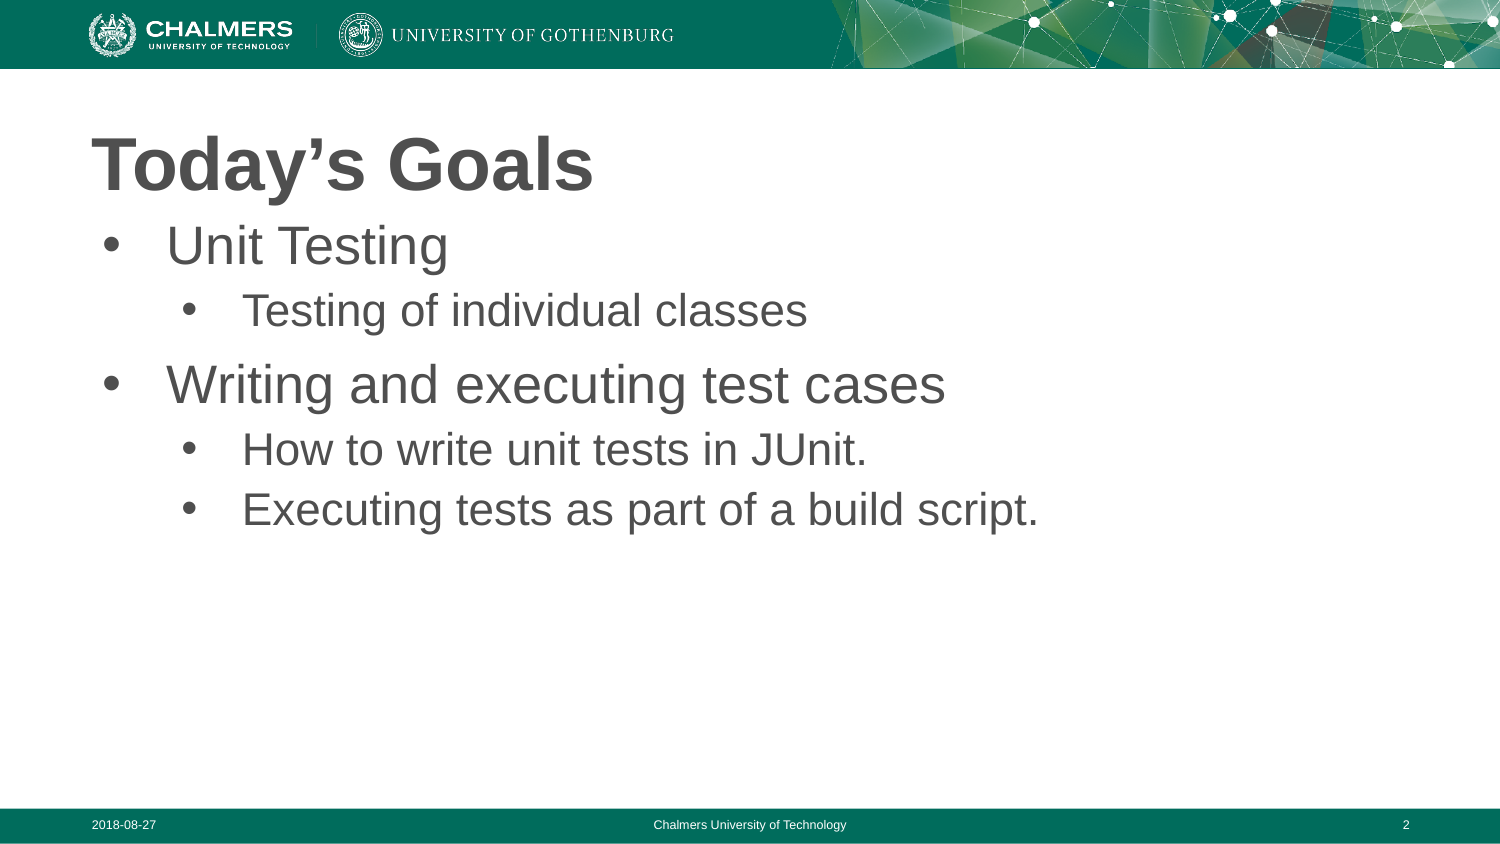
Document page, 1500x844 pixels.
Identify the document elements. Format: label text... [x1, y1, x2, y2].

picture [759, 0, 1500, 68]
footer Chalmers University of Technology [512, 809, 988, 844]
picture [64, 0, 696, 85]
list Unit Testing Testing of individual classes Writing and executing test cases How to write unit tests in JUnit. Executing tests as part of a build script. [76, 210, 1425, 782]
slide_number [76, 809, 427, 844]
slide_number ‹#› [1074, 809, 1425, 844]
title Today’s Goals [76, 100, 1425, 210]
